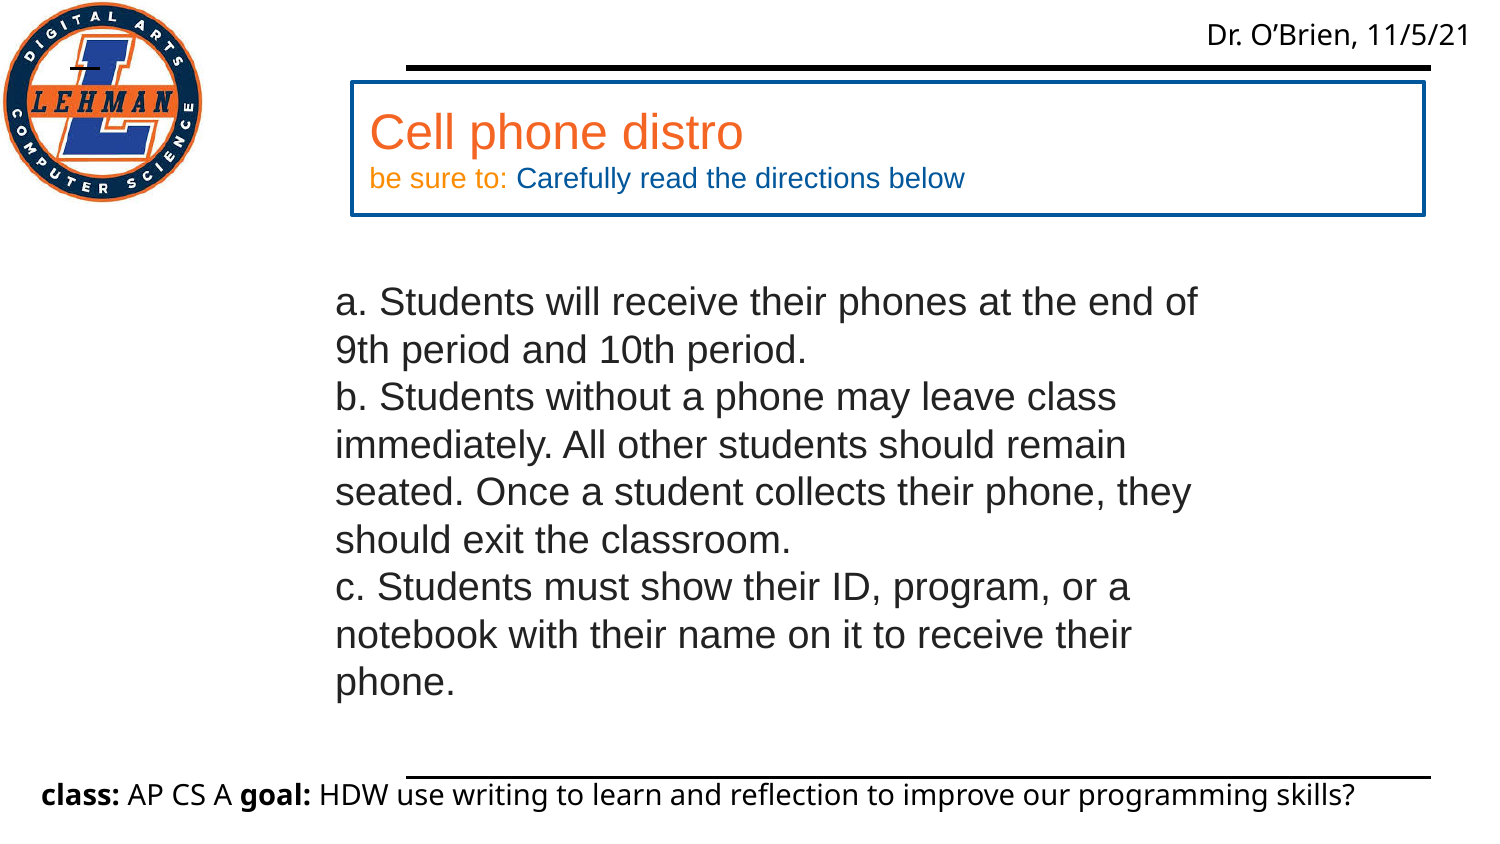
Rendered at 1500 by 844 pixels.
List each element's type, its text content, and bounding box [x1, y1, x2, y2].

text_box a. Students will receive their phones at the end of 9th period and 10th period. b. Students without a phone may leave class immediately. All other students should remain seated. Once a student collects their phone, they should exit the classroom. c. Students must show their ID, program, or a notebook with their name on it to receive their phone. [335, 276, 1240, 704]
picture [0, 0, 204, 204]
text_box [351, 81, 1425, 216]
